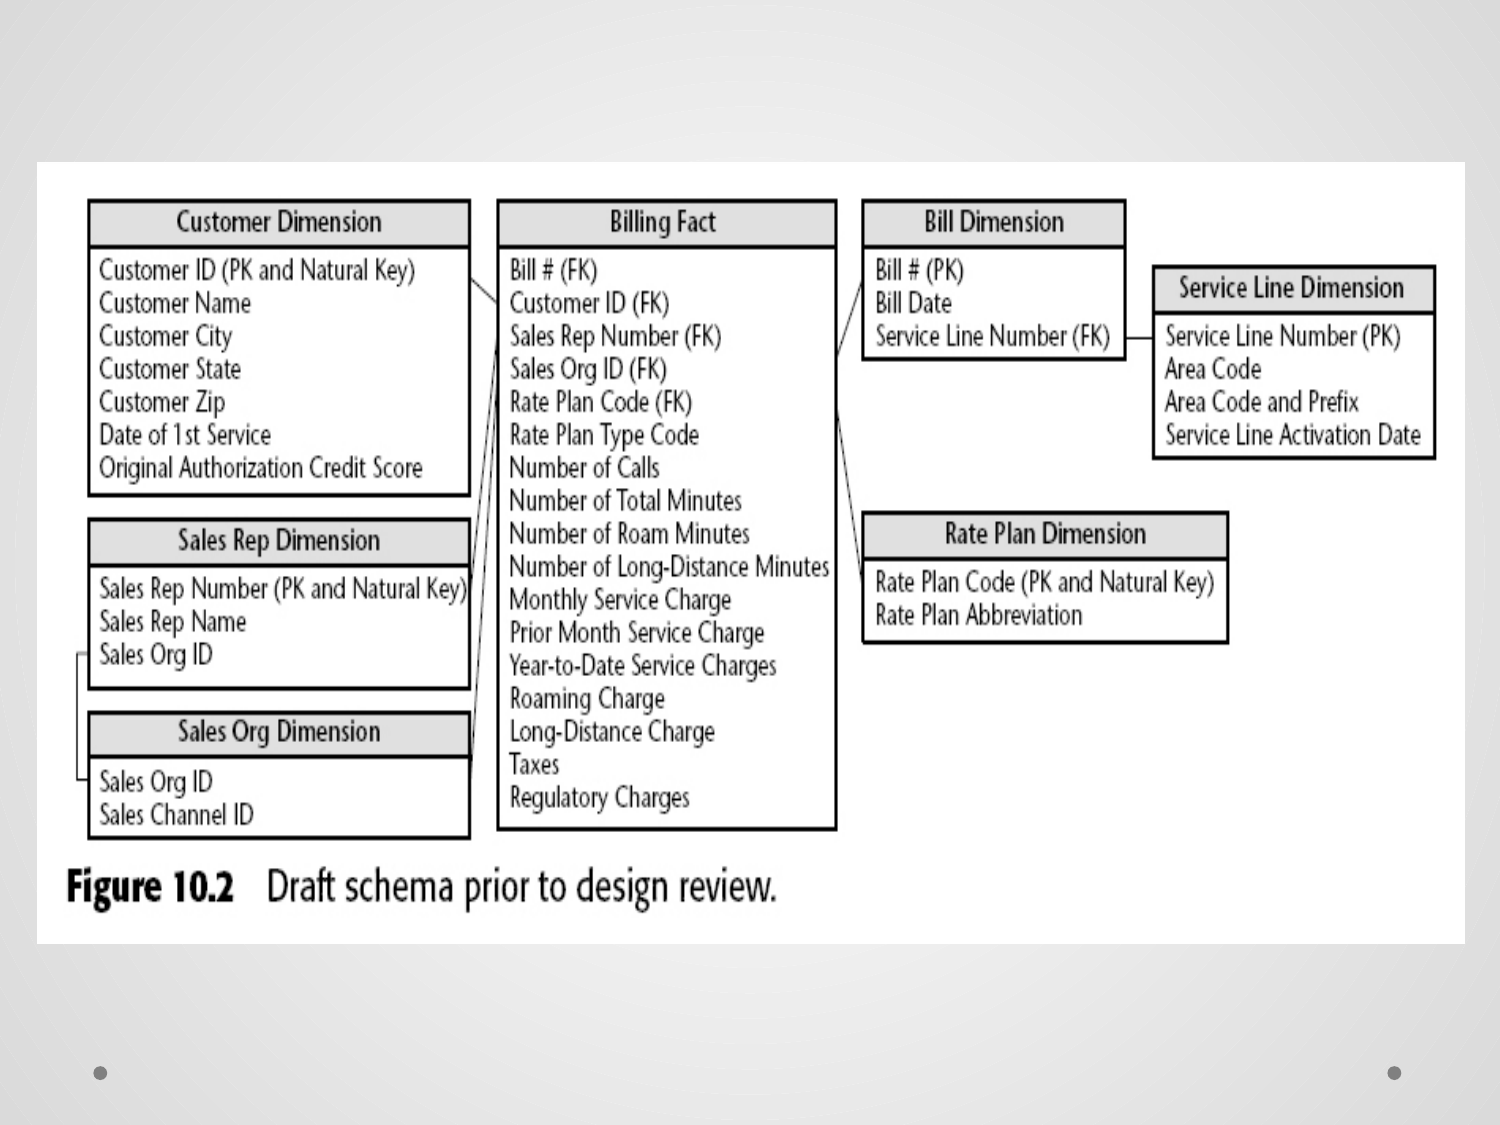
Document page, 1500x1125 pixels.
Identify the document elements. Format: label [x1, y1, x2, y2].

picture [37, 162, 1466, 944]
